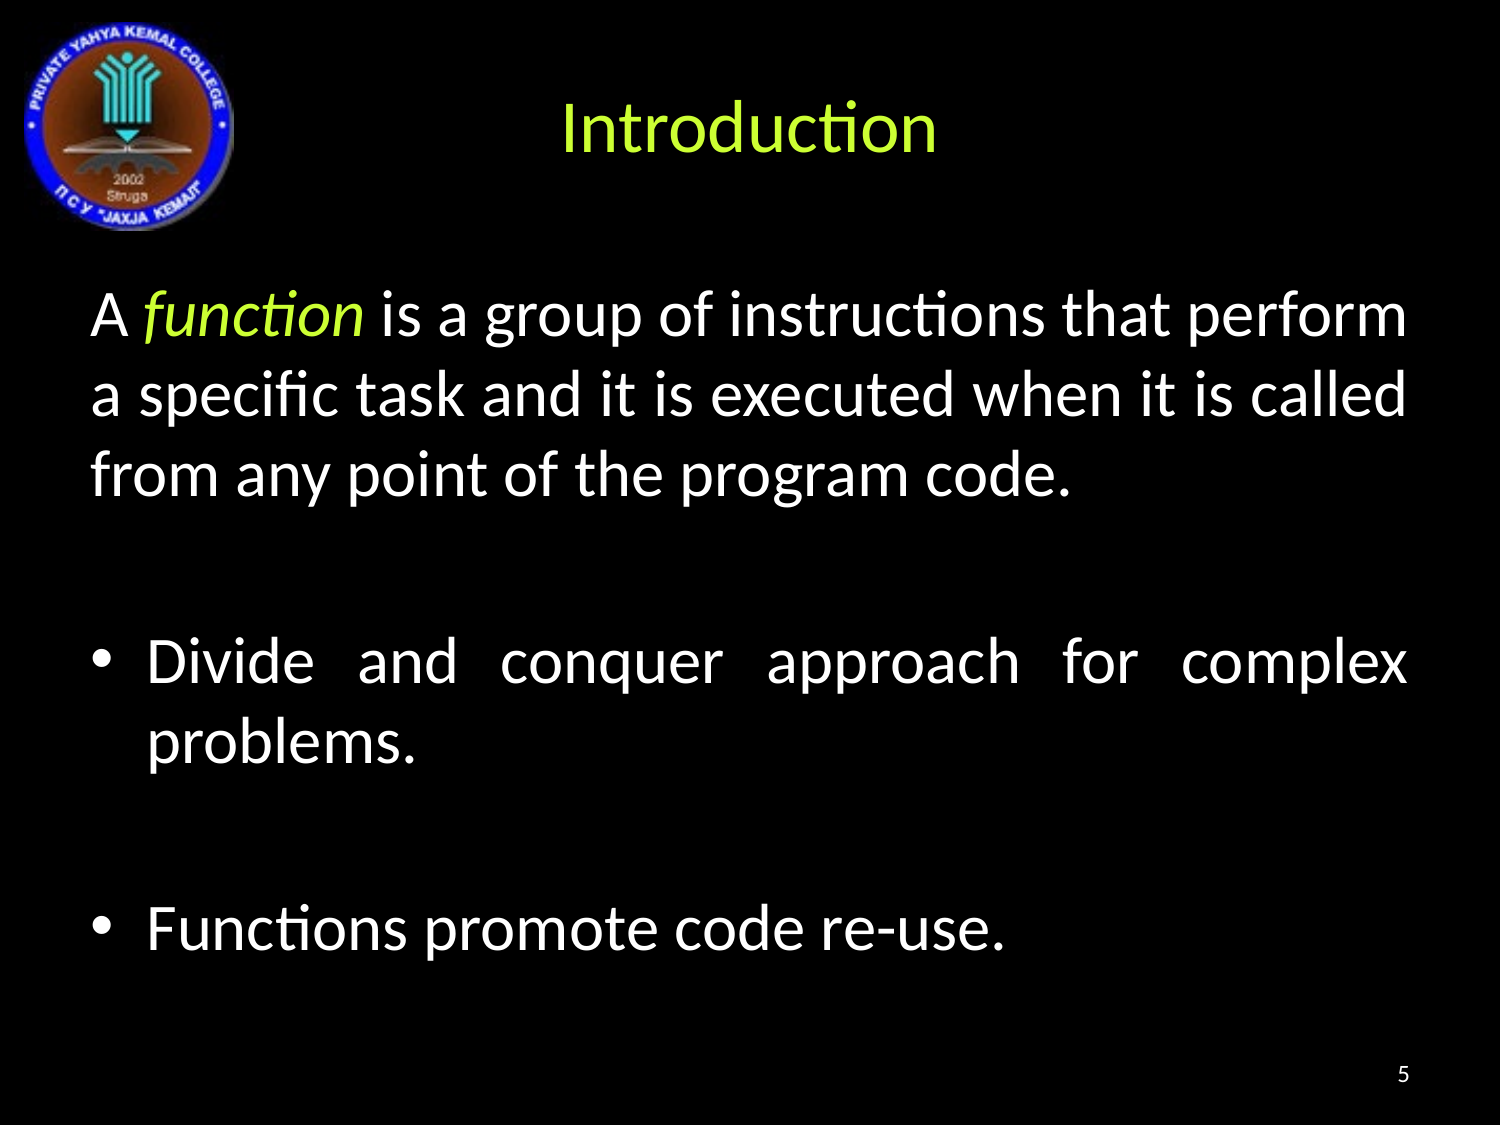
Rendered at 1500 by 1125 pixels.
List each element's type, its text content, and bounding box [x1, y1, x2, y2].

picture [24, 21, 234, 231]
list A function is a group of instructions that perform a specific task and it is executed when it is called from any point of the program code. Divide and conquer approach for complex problems. Functions promote code re-use. [75, 262, 1425, 1005]
title Introduction [238, 45, 1425, 200]
slide_number 5 [1074, 1042, 1425, 1103]
